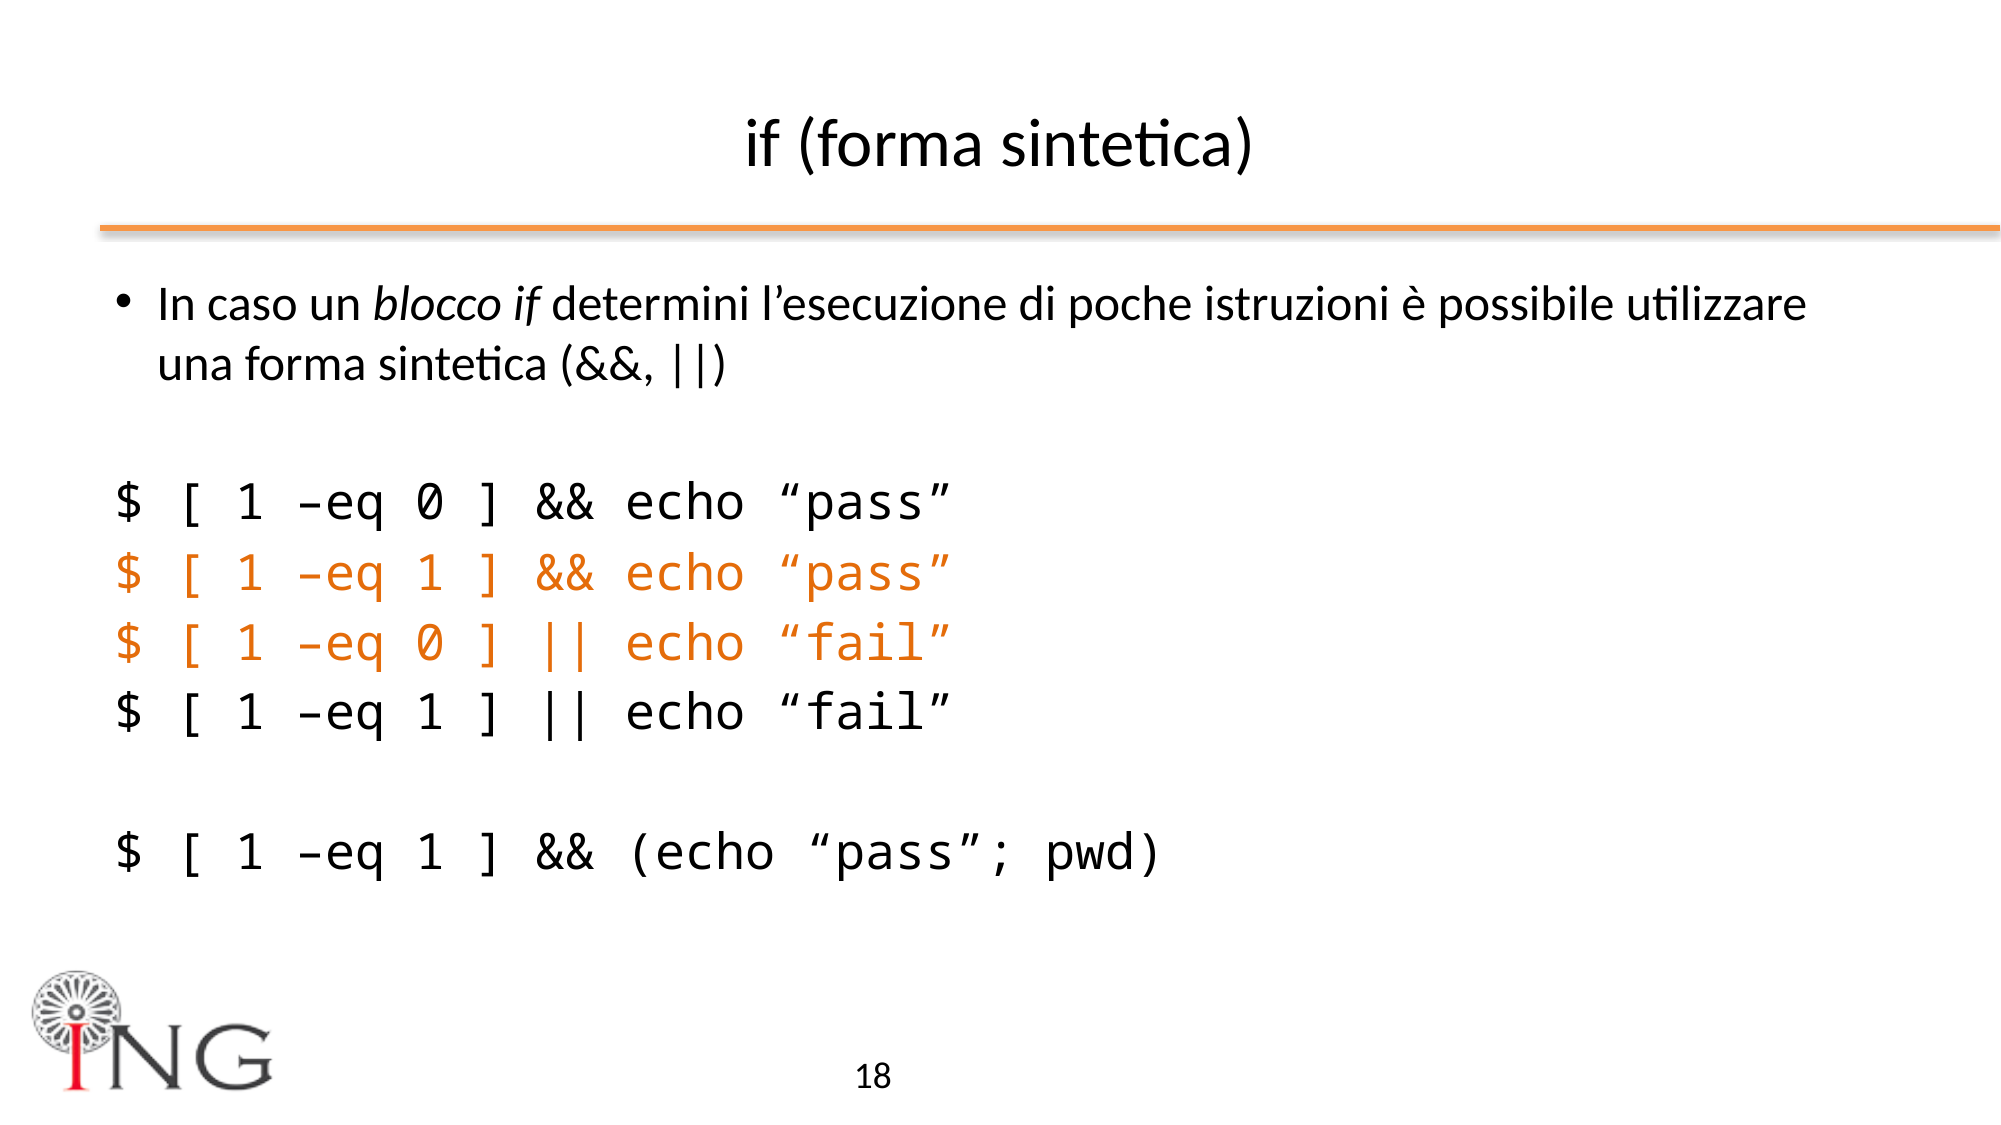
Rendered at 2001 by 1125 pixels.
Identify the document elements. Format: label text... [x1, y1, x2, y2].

list In caso un blocco if determini l’esecuzione di poche istruzioni è possibile utilizzare una forma sintetica (&&, ||) $ [ 1 –eq 0 ] && echo “pass” $ [ 1 –eq 1 ] && echo “pass” $ [ 1 –eq 0 ] || echo “fail” $ [ 1 –eq 1 ] || echo “fail” $ [ 1 –eq 1 ] && (echo “pass”; pwd) [99, 262, 1900, 1005]
picture [5, 948, 304, 1124]
title if (forma sintetica) [99, 45, 1900, 233]
slide_number 18 [839, 1043, 1900, 1104]
